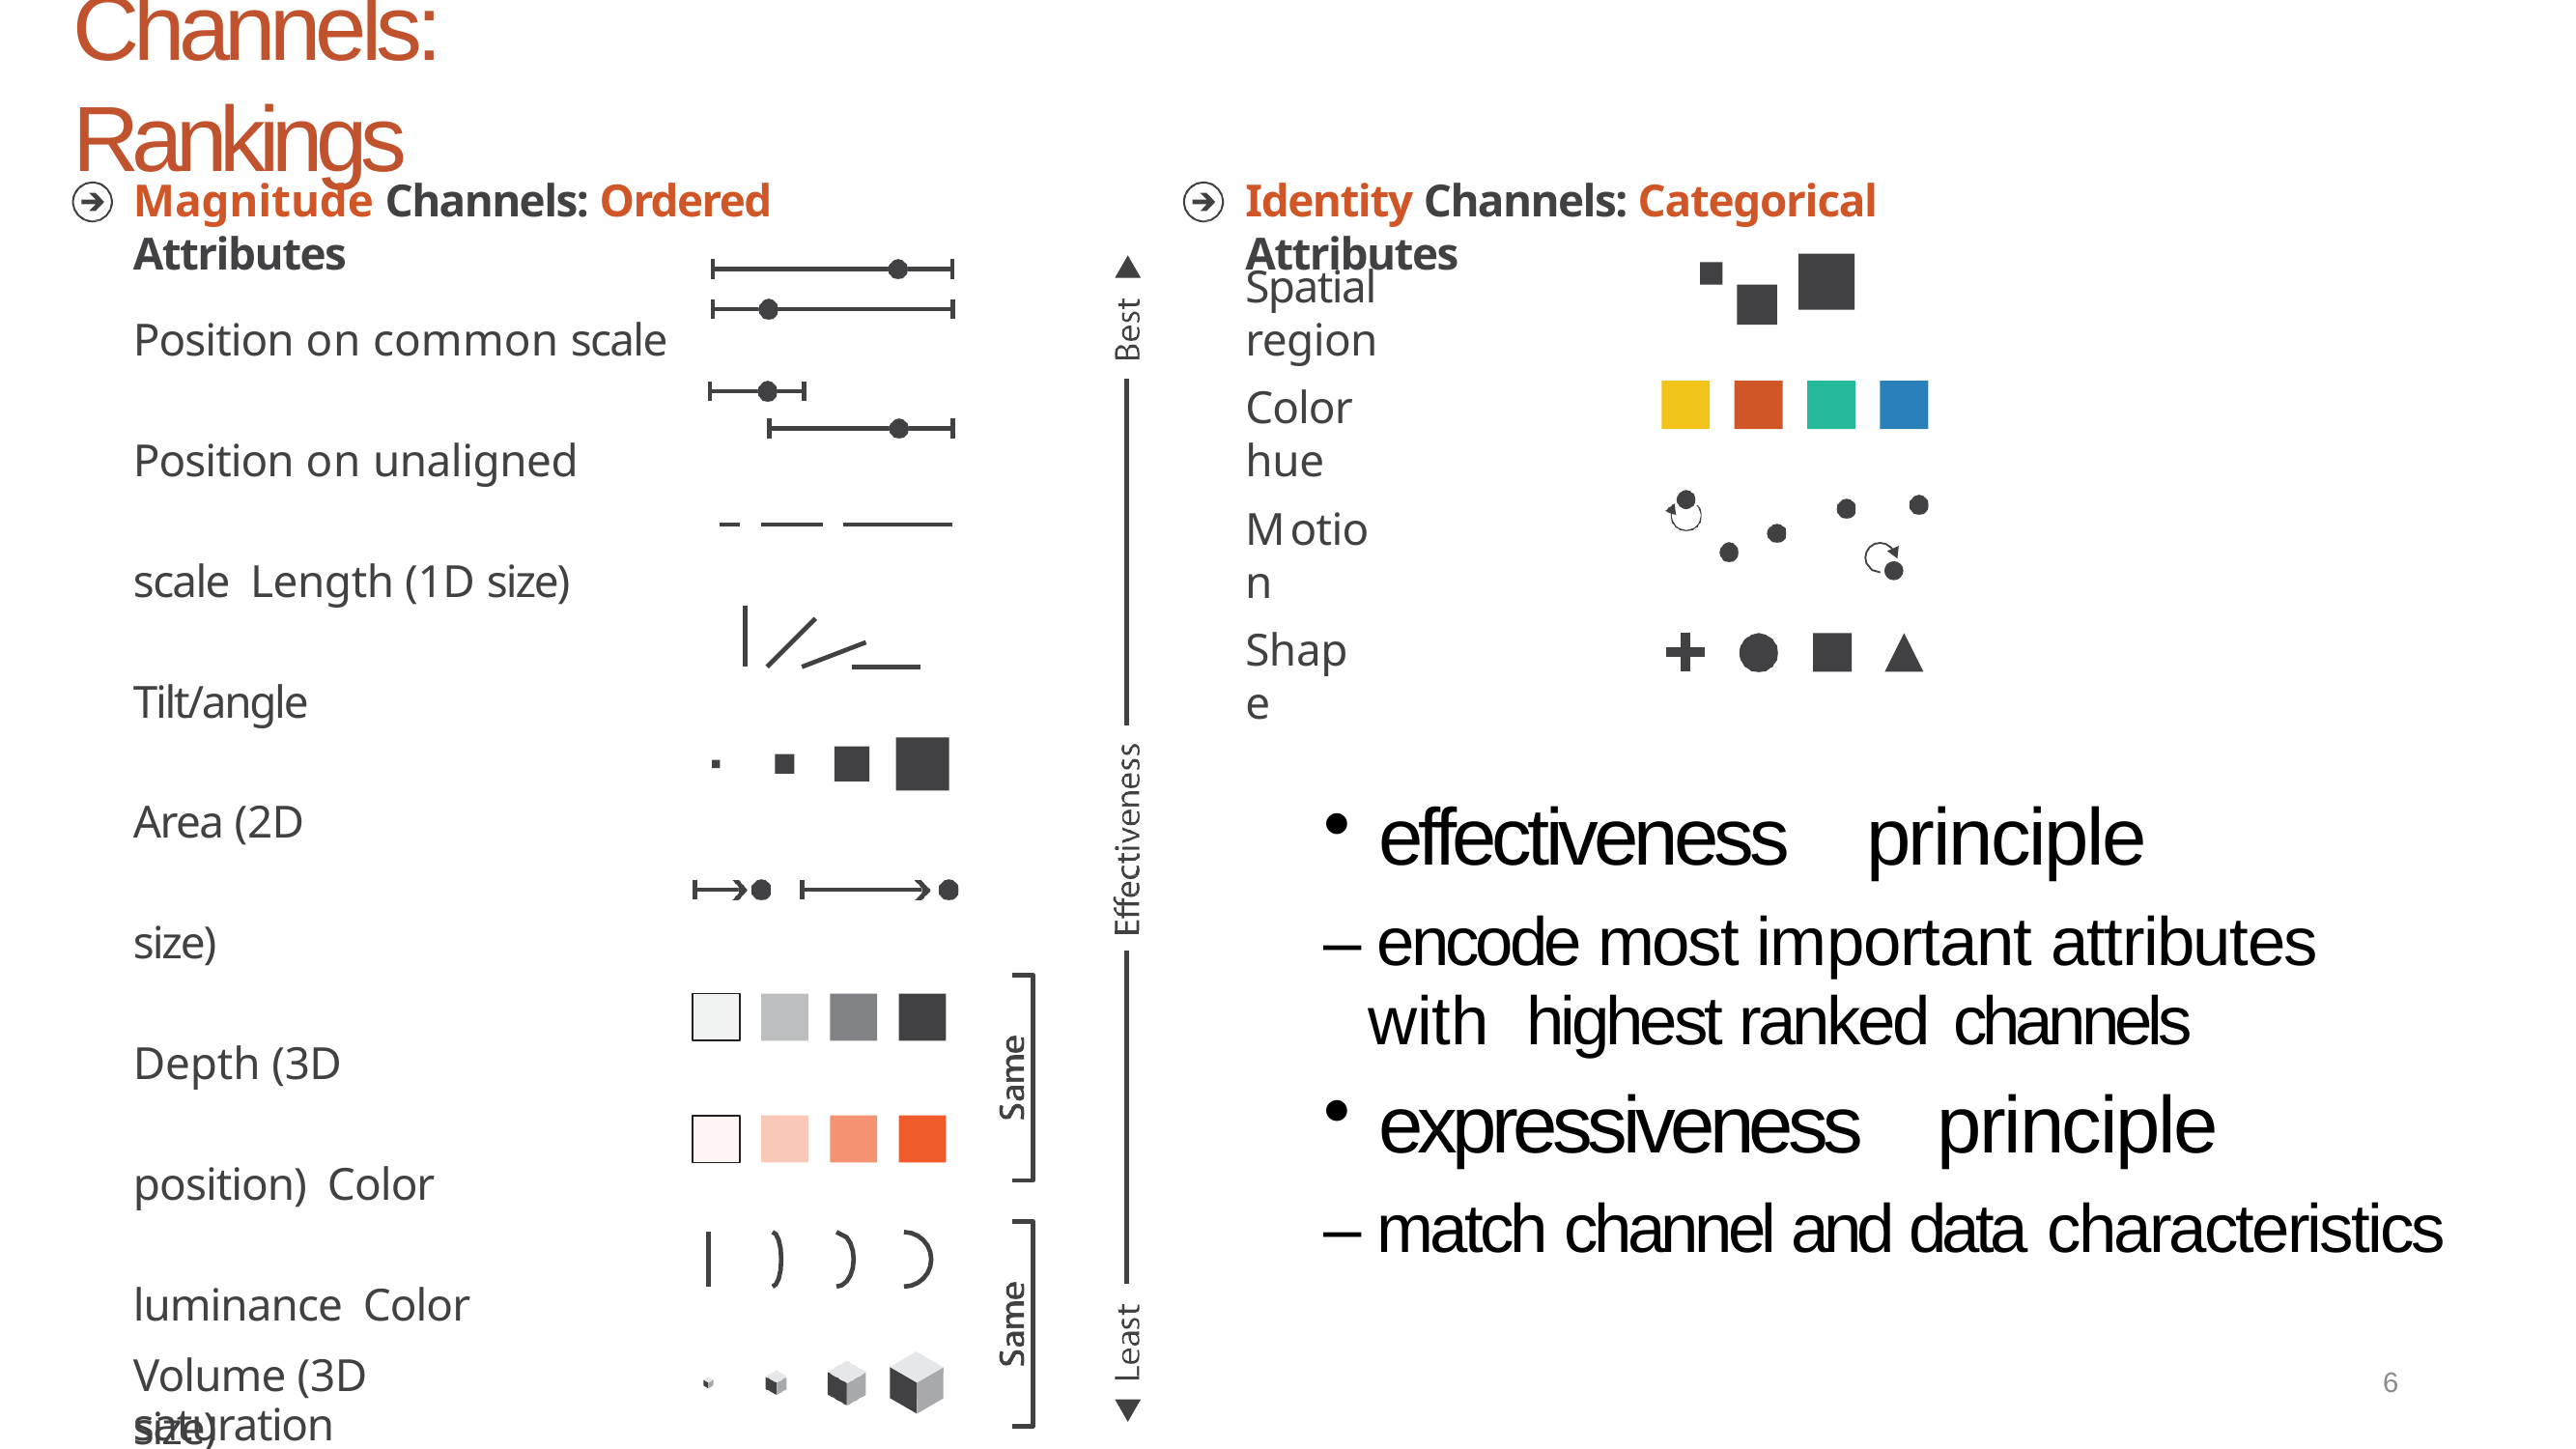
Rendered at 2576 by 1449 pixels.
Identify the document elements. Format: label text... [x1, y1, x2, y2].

text_box Identity Channels: Categorical Attributes [1243, 169, 2032, 279]
text_box [1739, 633, 1778, 672]
text_box [888, 259, 908, 279]
text_box [761, 993, 808, 1041]
text_box [1121, 865, 1140, 880]
text_box [1884, 633, 1924, 672]
text_box [692, 993, 740, 1041]
text_box Volume (3D size) [130, 1347, 445, 1449]
text_box [999, 1331, 1025, 1366]
text_box [1767, 524, 1787, 543]
text_box [1005, 1036, 1025, 1053]
text_box [1121, 791, 1140, 807]
text_box [1182, 181, 1225, 223]
text_box [1115, 810, 1140, 850]
text_box [1836, 498, 1856, 519]
text_box [1865, 542, 1892, 573]
text_box Spatial region [1243, 256, 1505, 365]
text_box [758, 298, 778, 320]
text_box Color hue [1243, 377, 1430, 487]
text_box [827, 1360, 866, 1406]
text_box [772, 1232, 781, 1287]
text_box Shape [1243, 618, 1364, 728]
text_box [1909, 495, 1929, 515]
text_box Motion [1243, 497, 1383, 608]
text_box [775, 753, 795, 774]
text_box [890, 1368, 917, 1414]
text_box [1118, 1304, 1140, 1329]
text_box effectiveness principle – encode most important attributes with highest ranked channels expressiveness principle – match channel and data characteristics [1321, 765, 2454, 1266]
text_box [703, 1380, 708, 1389]
text_box [834, 746, 870, 781]
text_box [765, 1370, 787, 1395]
text_box [1880, 381, 1929, 430]
text_box [1719, 542, 1739, 562]
text_box [1115, 298, 1140, 359]
text_box [708, 1380, 714, 1389]
text_box [914, 880, 931, 900]
text_box [999, 1086, 1025, 1120]
text_box [836, 1232, 854, 1287]
text_box [1664, 490, 1702, 531]
text_box [1798, 253, 1855, 310]
text_box [1124, 921, 1128, 931]
text_box [1118, 853, 1140, 864]
text_box [1700, 262, 1723, 285]
text_box [757, 381, 778, 402]
text_box [1115, 921, 1118, 931]
text_box [750, 879, 772, 900]
text_box [890, 1351, 944, 1383]
text_box [1113, 896, 1140, 919]
text_box [1807, 381, 1855, 430]
text_box [830, 993, 878, 1041]
text_box [1011, 975, 1033, 1180]
text_box [1883, 560, 1904, 581]
text_box [1115, 1399, 1142, 1422]
slide_number 6 [1819, 1266, 2399, 1449]
text_box [703, 1377, 714, 1383]
text_box [1115, 1331, 1140, 1379]
text_box [895, 737, 949, 791]
text_box [1115, 255, 1142, 278]
text_box [1005, 1282, 1025, 1299]
text_box [922, 1115, 947, 1163]
text_box [1734, 381, 1783, 430]
text_box [692, 1115, 740, 1163]
text_box [71, 181, 113, 223]
text_box [917, 1368, 944, 1414]
title Channels: Rankings [70, 0, 783, 200]
text_box [1661, 381, 1711, 430]
text_box Magnitude Channels: Ordered Attributes Position on common scale Position on unaligned scale Length (1D size) Tilt/angle Area (2D size) Depth (3D position) Color luminance Color saturation Curvature [130, 169, 922, 1449]
text_box [731, 880, 748, 900]
text_box [1121, 881, 1140, 897]
text_box [938, 879, 959, 900]
text_box [903, 1232, 932, 1287]
text_box [1136, 920, 1140, 931]
text_box [1121, 744, 1140, 788]
text_box [889, 418, 909, 439]
text_box [1886, 546, 1899, 559]
text_box [1005, 1055, 1025, 1082]
text_box [1813, 633, 1853, 672]
text_box [1011, 1221, 1033, 1427]
text_box [1737, 284, 1777, 326]
text_box [1005, 1301, 1025, 1328]
text_box [898, 993, 947, 1041]
text_box [712, 759, 721, 769]
